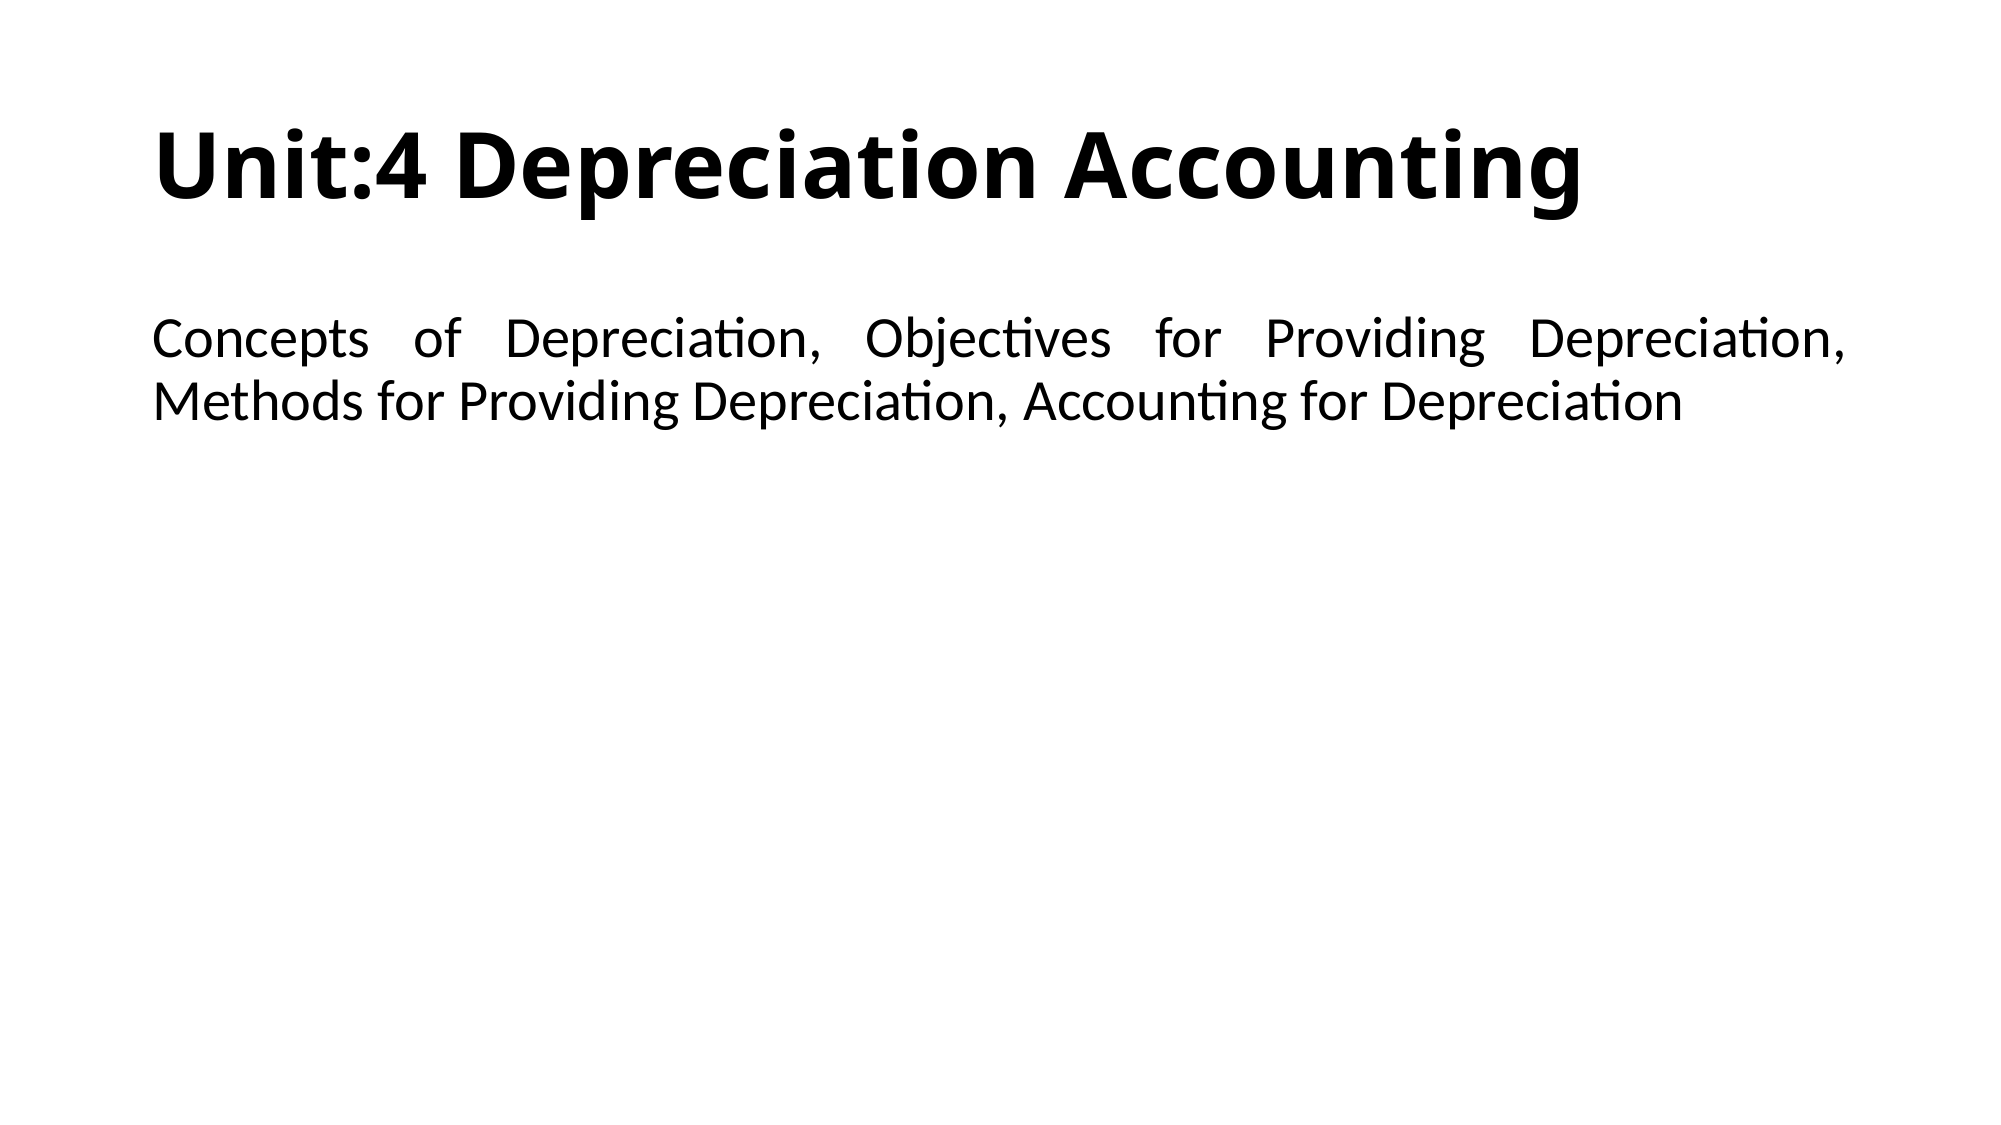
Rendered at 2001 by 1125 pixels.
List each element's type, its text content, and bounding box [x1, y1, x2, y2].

list Concepts of Depreciation, Objectives for Providing Depreciation, Methods for Providing Depreciation, Accounting for Depreciation [137, 299, 1863, 1014]
title Unit:4 Depreciation Accounting [137, 59, 1863, 278]
